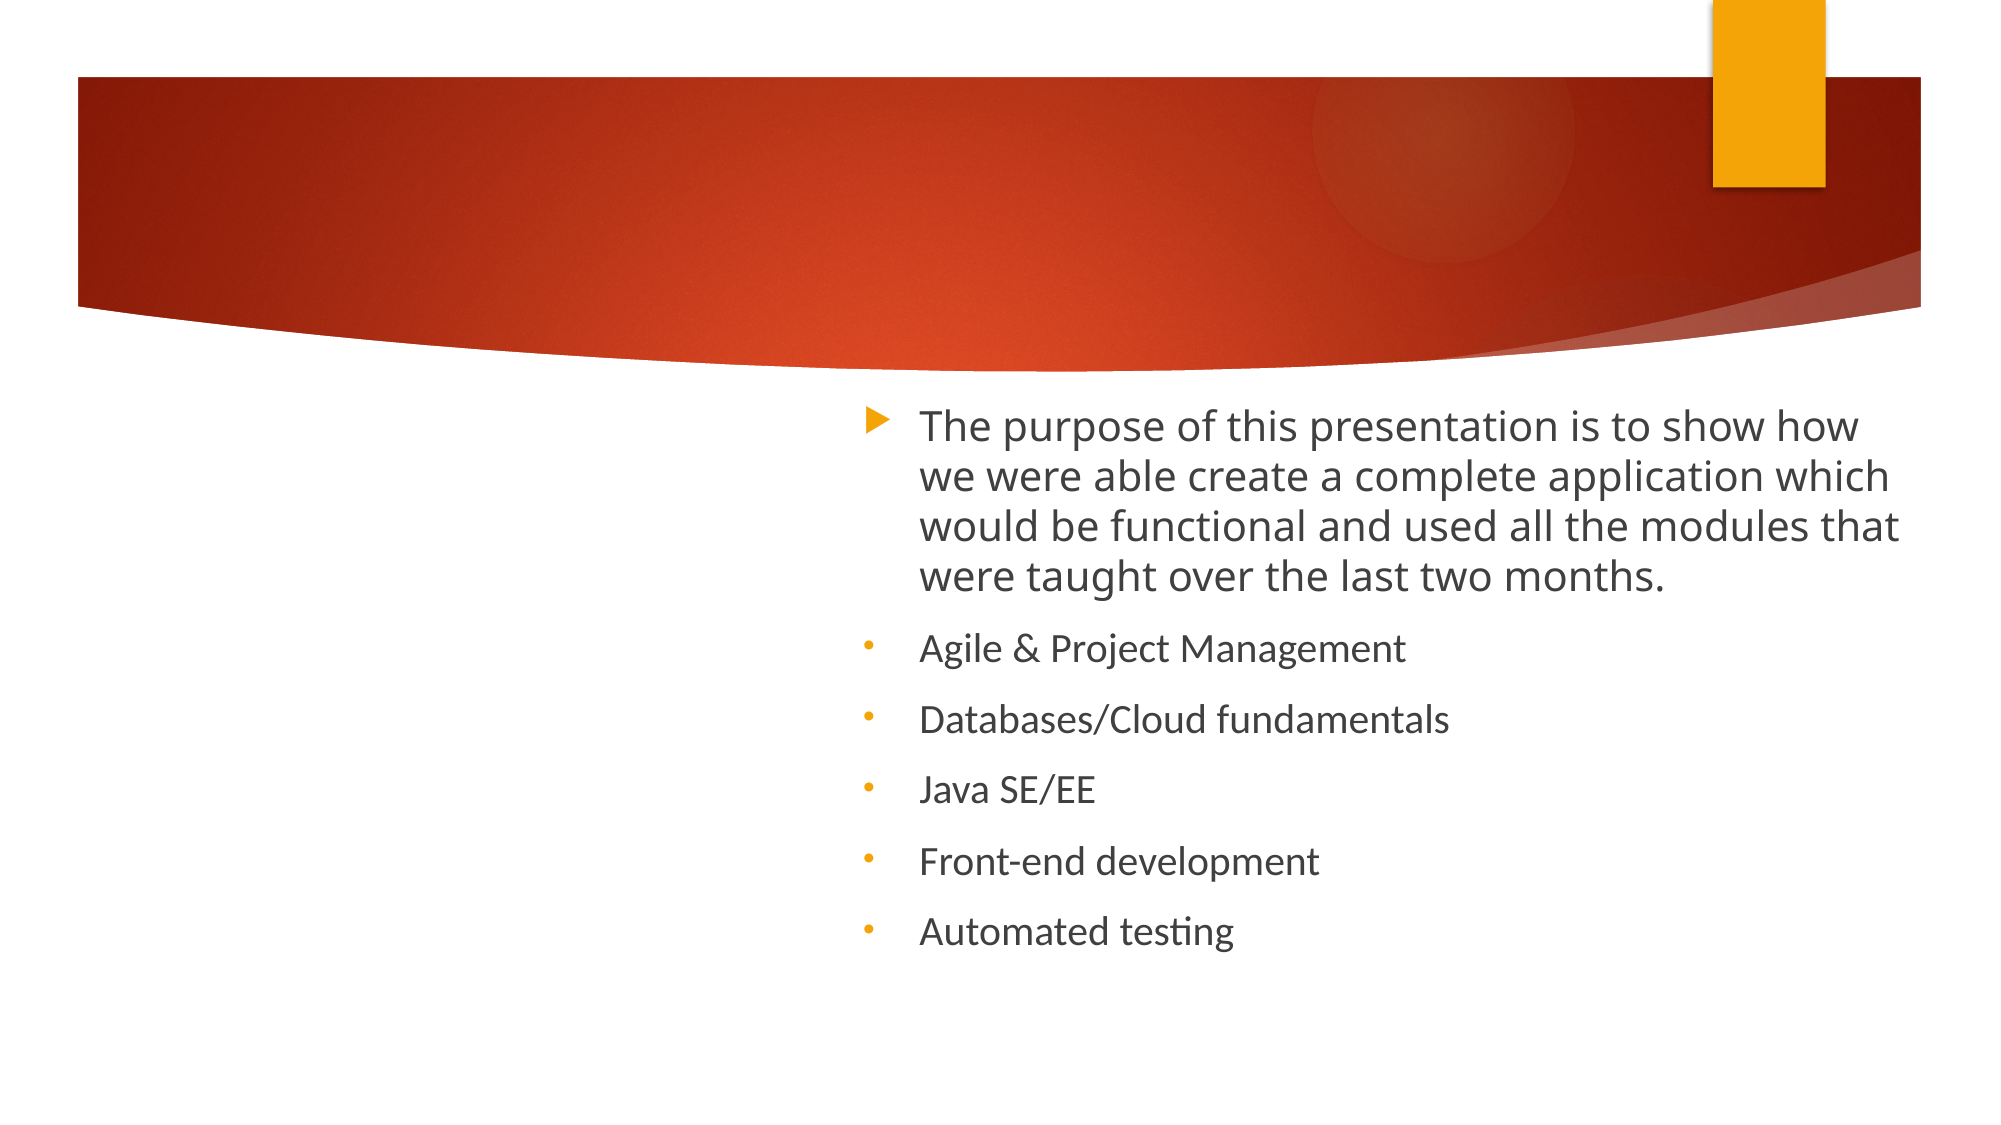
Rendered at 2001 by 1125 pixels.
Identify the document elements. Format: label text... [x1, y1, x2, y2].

title Introduction [76, 96, 602, 652]
list The purpose of this presentation is to show how we were able create a complete application which would be functional and used all the modules that were taught over the last two months. Agile & Project Management Databases/Cloud fundamentals Java SE/EE Front-end development Automated testing [848, 320, 1924, 1104]
